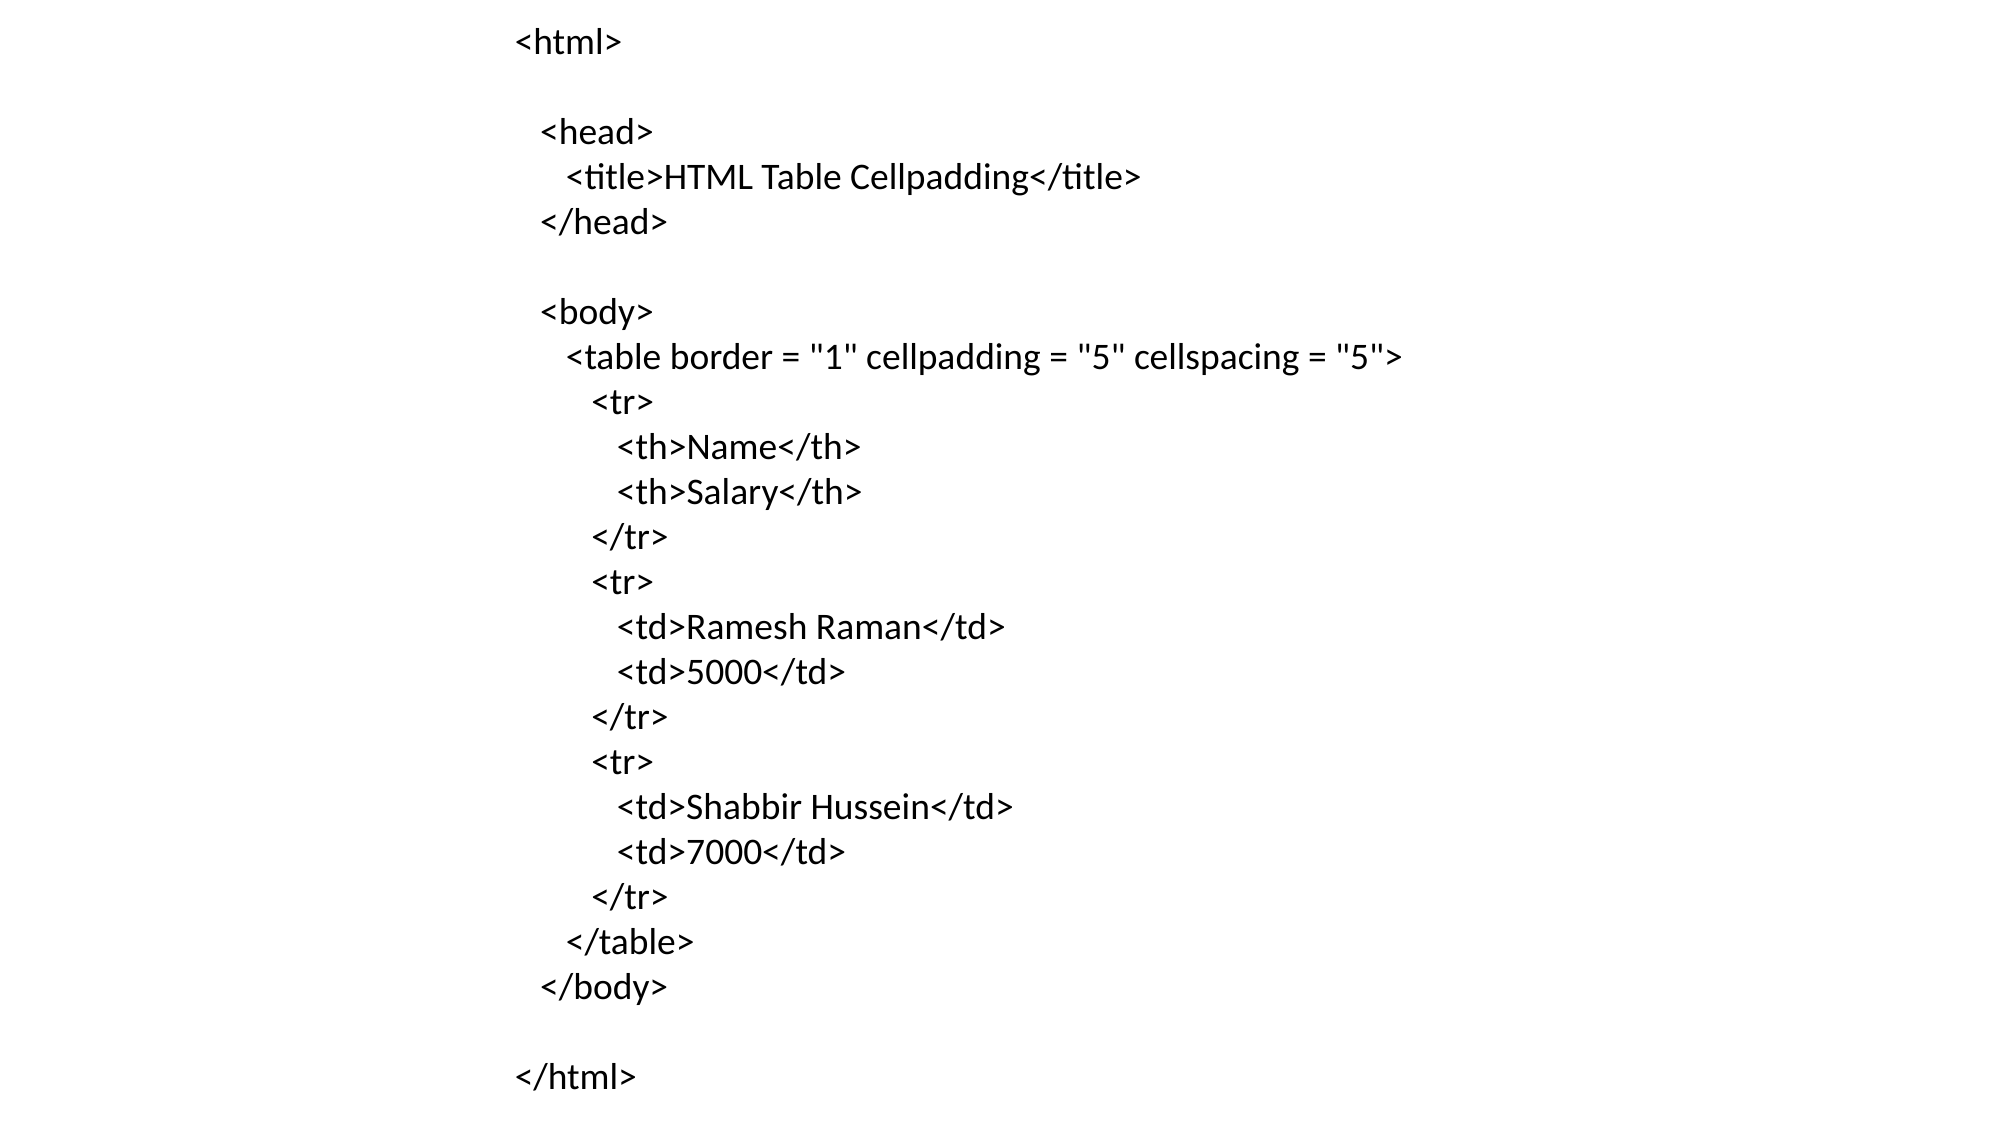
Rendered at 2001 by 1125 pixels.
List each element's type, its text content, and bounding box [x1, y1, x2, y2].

text_box <html> <head> <title>HTML Table Cellpadding</title> </head> <body> <table border = "1" cellpadding = "5" cellspacing = "5"> <tr> <th>Name</th> <th>Salary</th> </tr> <tr> <td>Ramesh Raman</td> <td>5000</td> </tr> <tr> <td>Shabbir Hussein</td> <td>7000</td> </tr> </table> </body> </html> [500, 9, 1500, 1105]
